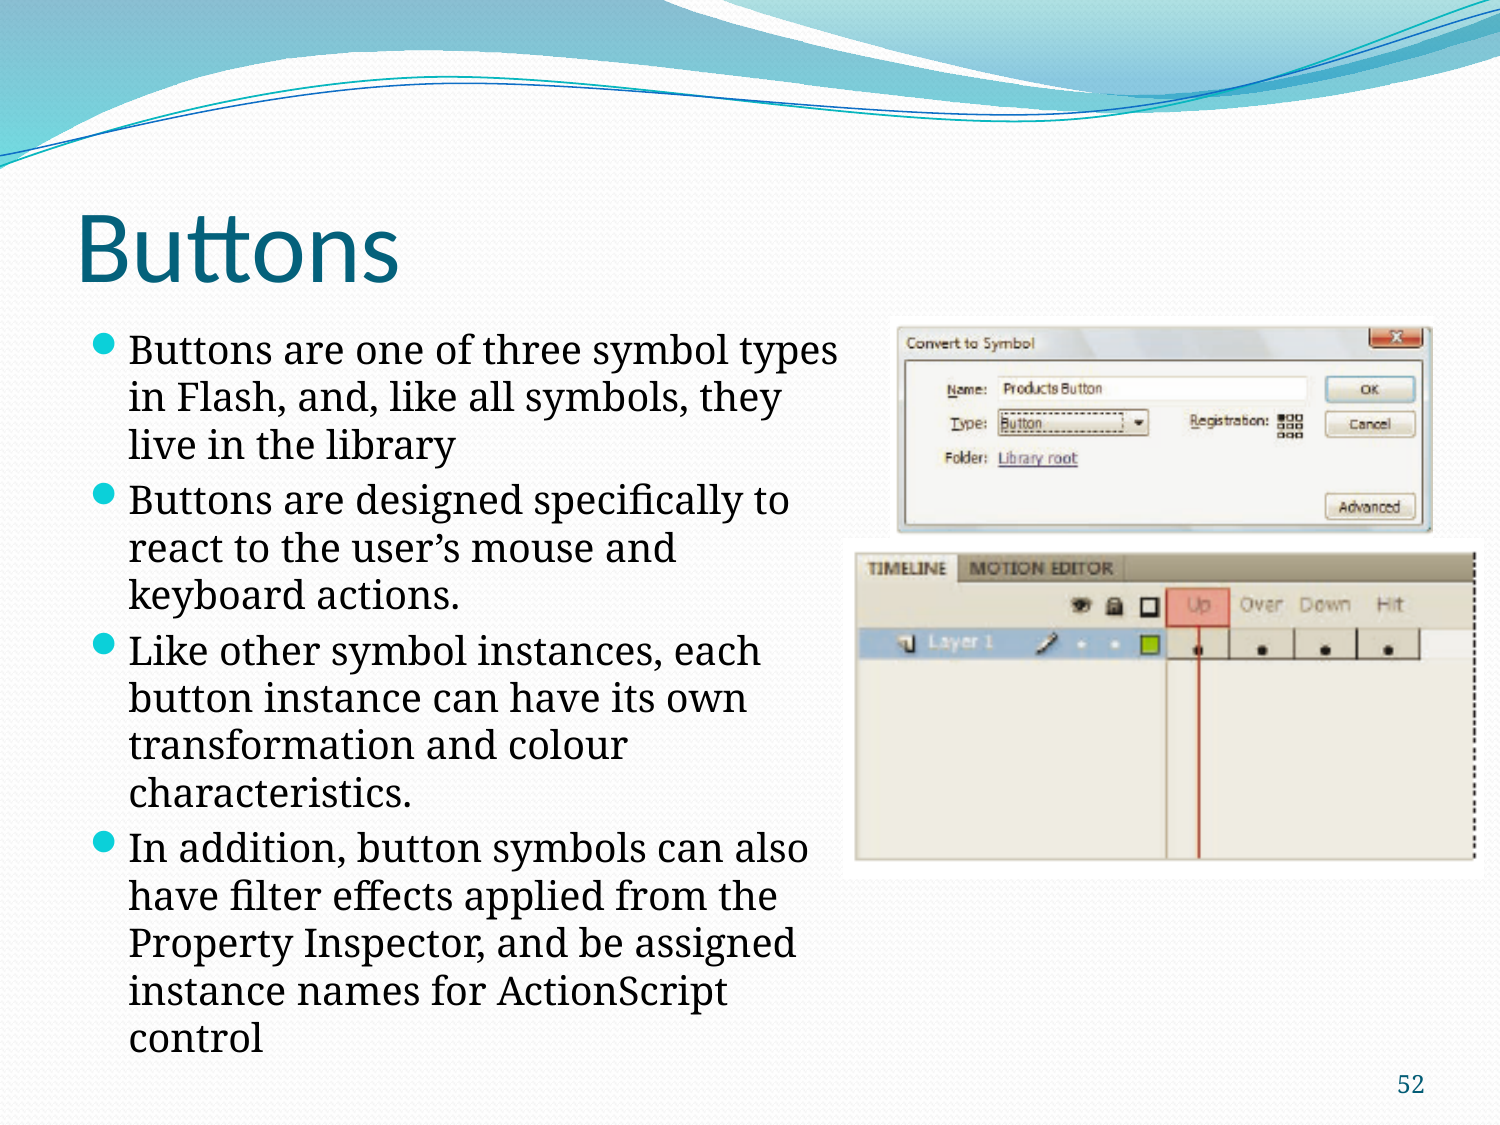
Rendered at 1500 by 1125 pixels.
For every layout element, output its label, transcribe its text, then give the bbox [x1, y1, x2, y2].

slide_number 52 [1299, 1042, 1425, 1103]
title Buttons [75, 115, 1425, 303]
picture [843, 538, 1484, 880]
list Buttons are one of three symbol types in Flash, and, like all symbols, they live in the library Buttons are designed specifically to react to the user’s mouse and keyboard actions. Like other symbol instances, each button instance can have its own transformation and colour characteristics. In addition, button symbols can also have filter effects applied from the Property Inspector, and be assigned instance names for ActionScript control [75, 317, 856, 1079]
picture [890, 316, 1433, 540]
